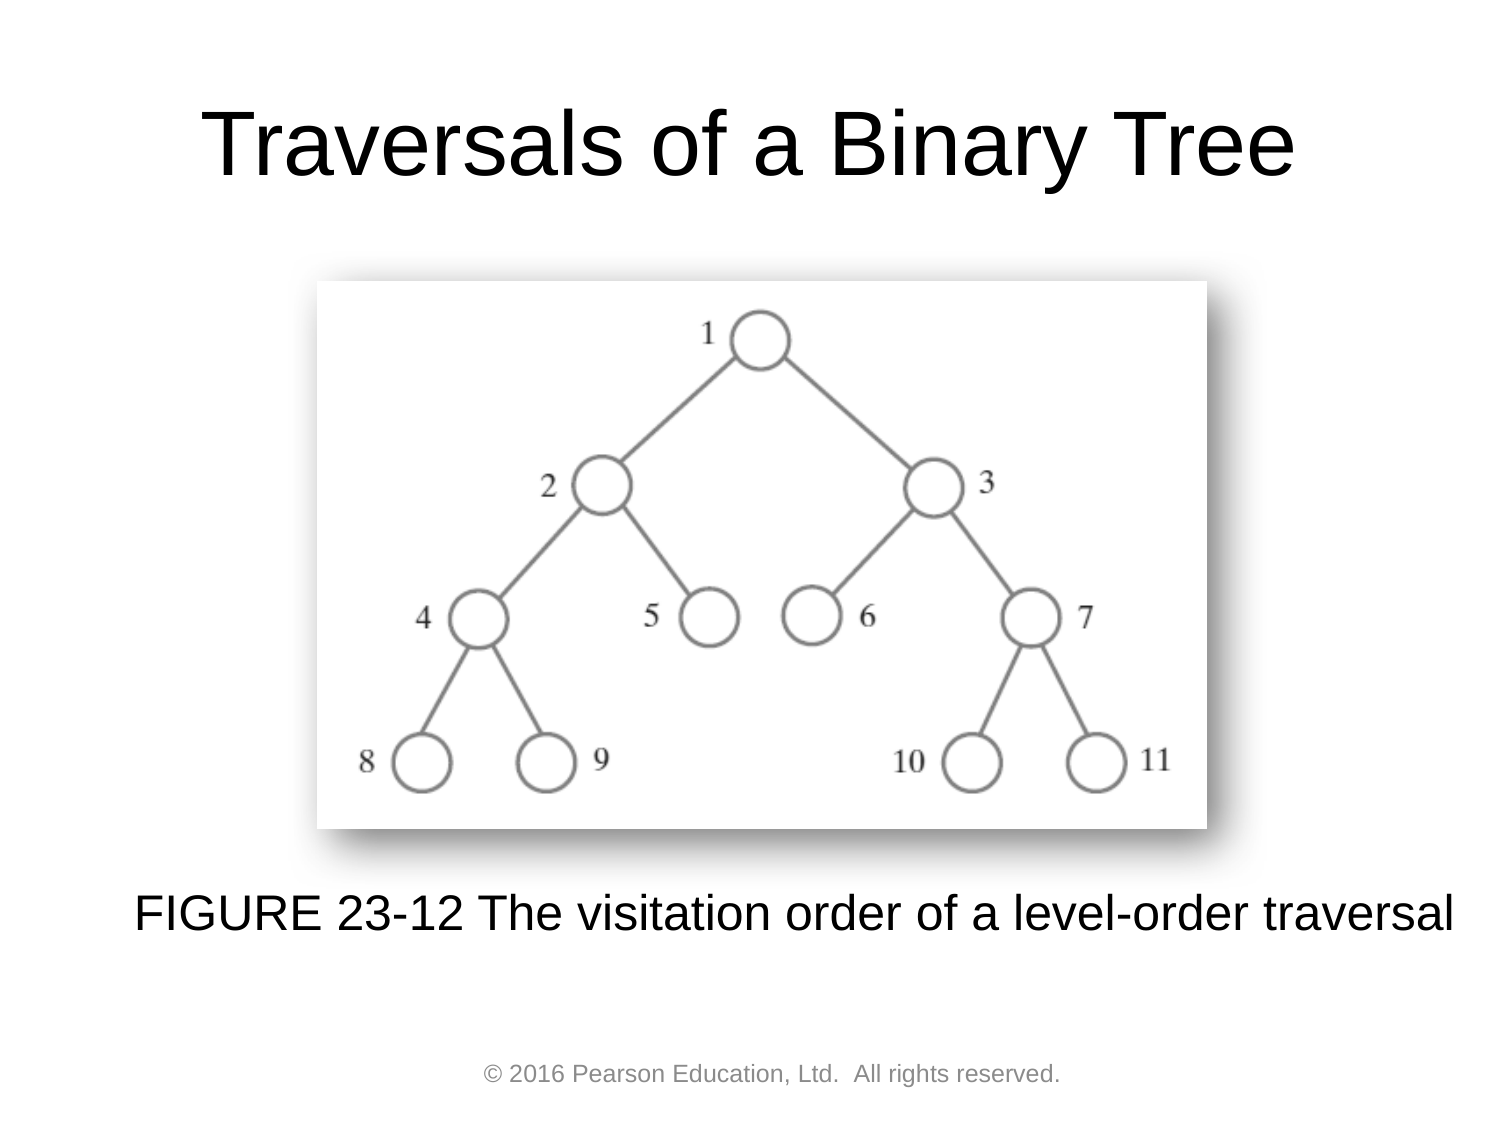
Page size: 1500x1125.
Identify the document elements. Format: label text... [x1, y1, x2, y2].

title Traversals of a Binary Tree [75, 45, 1425, 233]
list FIGURE 23-12 The visitation order of a level-order traversal [108, 872, 1482, 1044]
footer © 2016 Pearson Education, Ltd. All rights reserved. [112, 1042, 1434, 1103]
picture [317, 281, 1207, 829]
